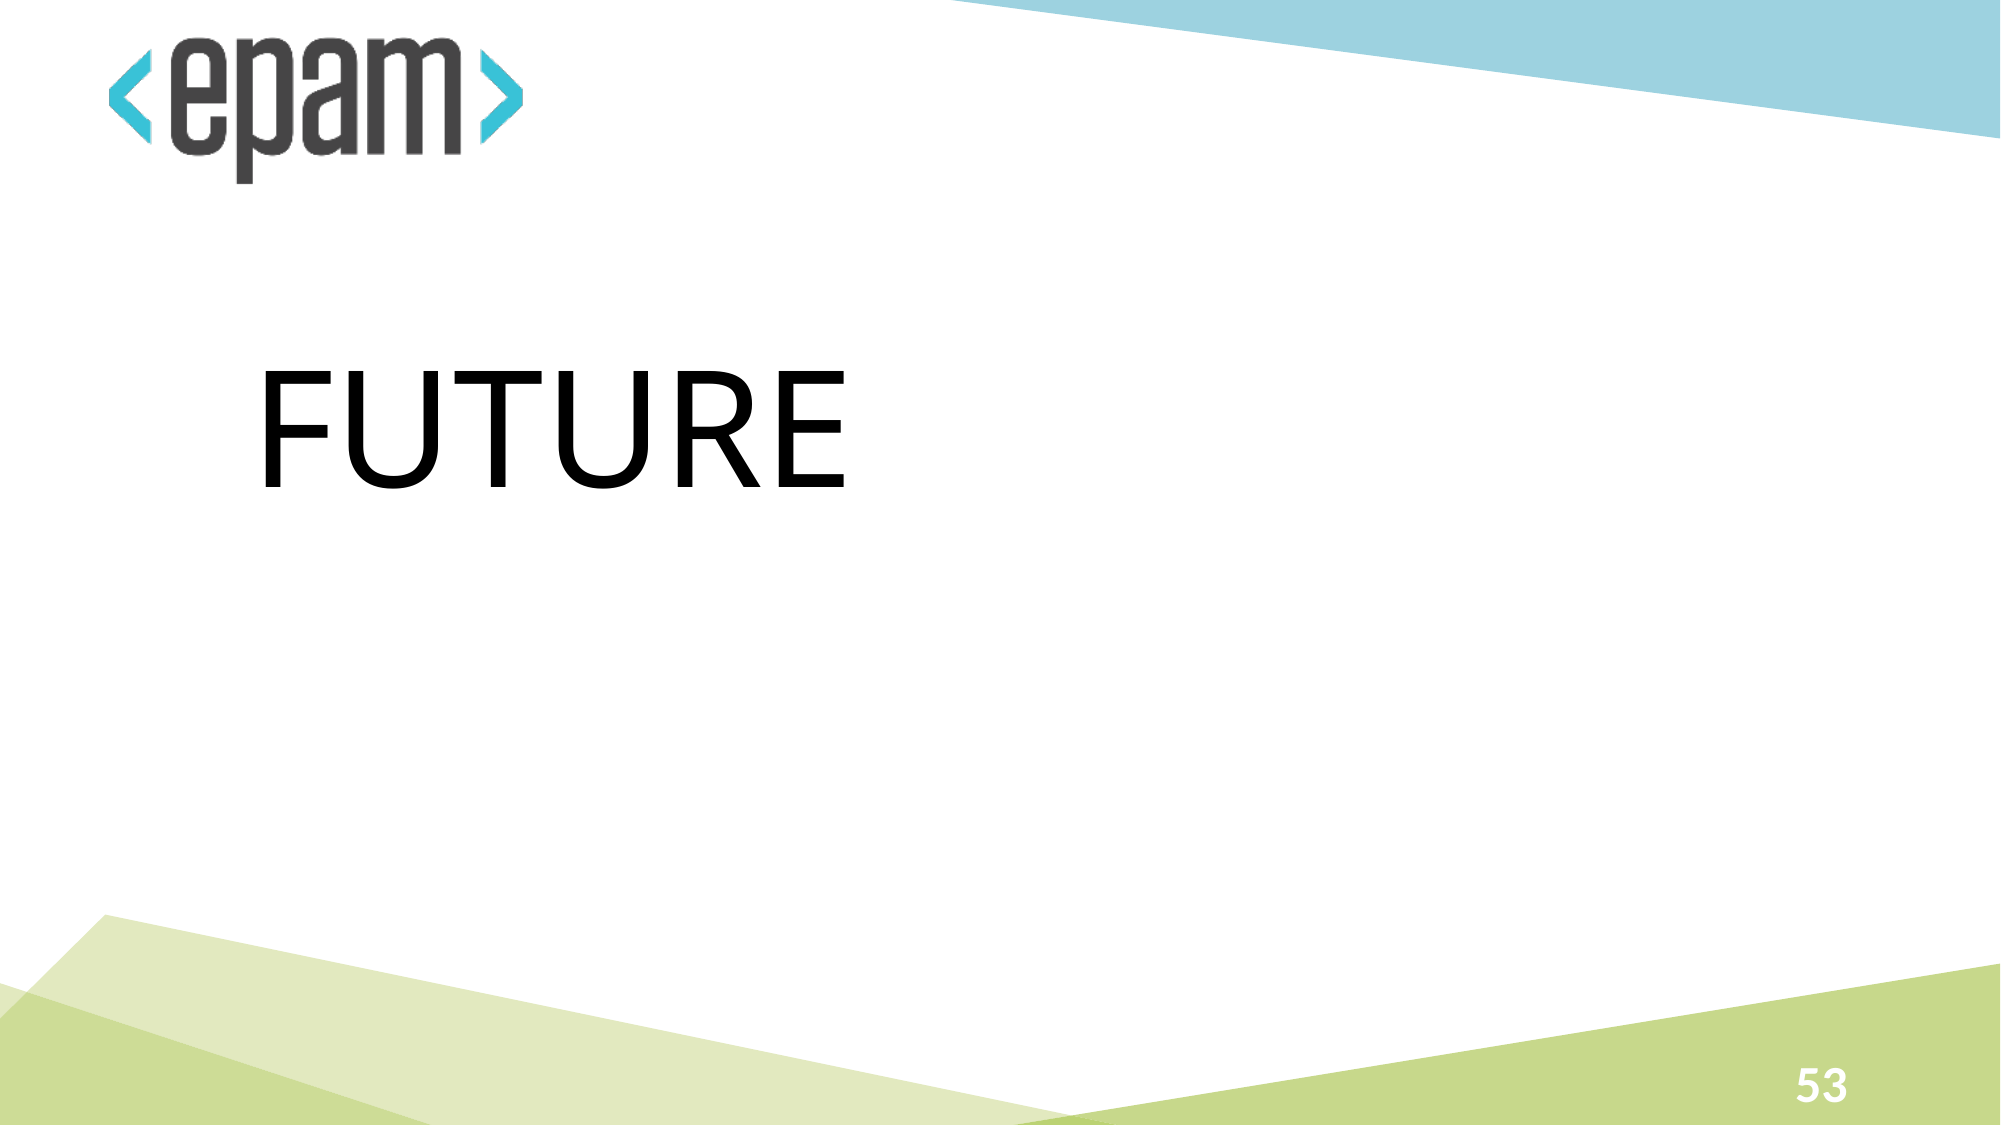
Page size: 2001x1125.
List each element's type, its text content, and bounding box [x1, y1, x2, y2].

slide_number 53 [1412, 1042, 1863, 1103]
title FUTURE [235, 339, 1863, 604]
picture [66, 0, 566, 196]
